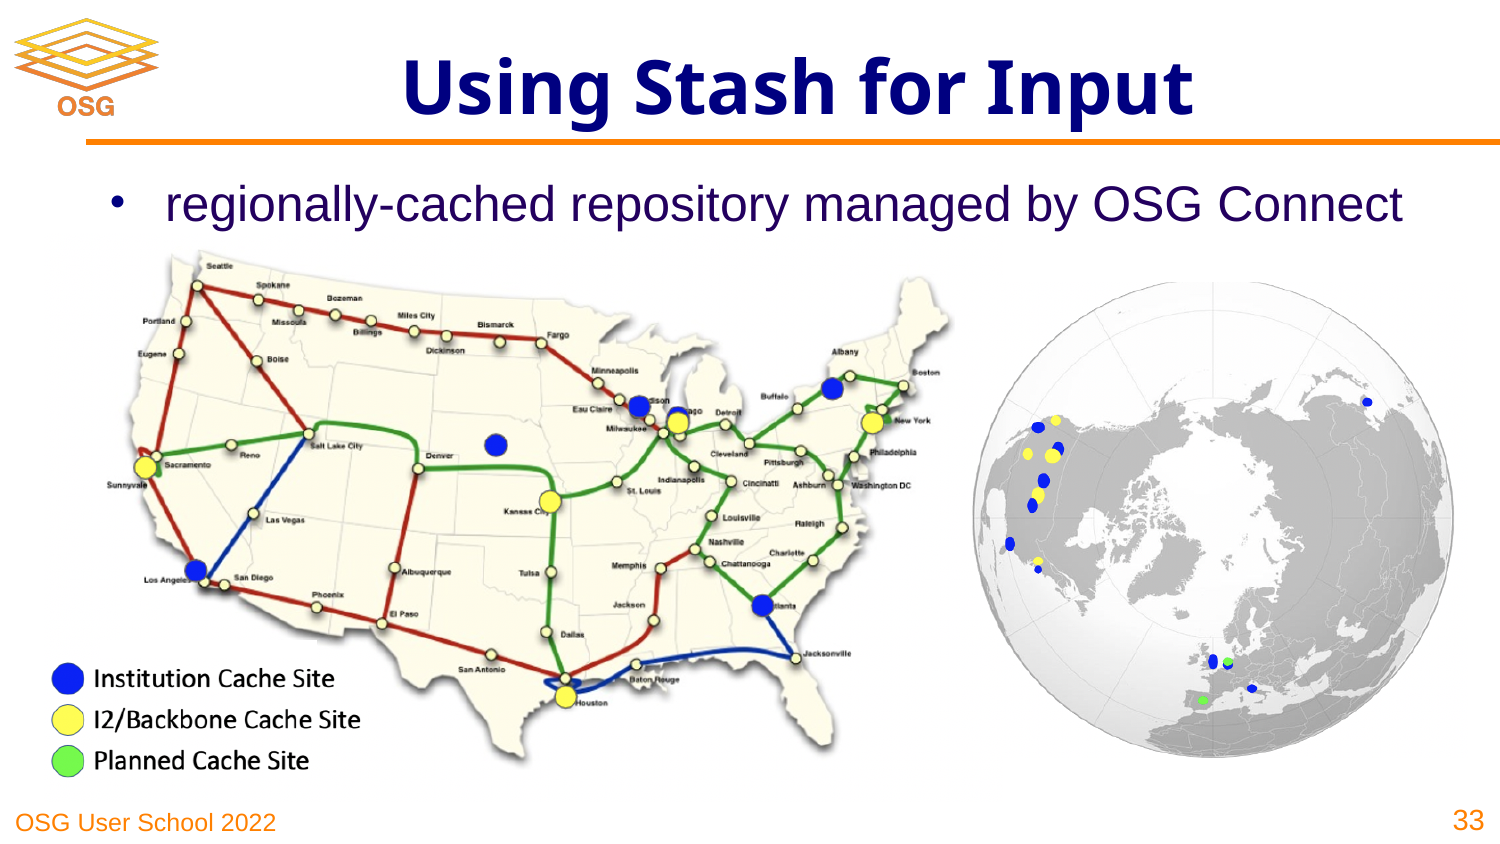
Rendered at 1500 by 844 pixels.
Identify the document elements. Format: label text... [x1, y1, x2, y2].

list regionally-cached repository managed by OSG Connect [93, 164, 1446, 232]
picture [14, 18, 159, 116]
picture [26, 233, 1487, 803]
title Using Stash for Input [201, 14, 1394, 155]
slide_number ‹#› [1431, 787, 1500, 844]
